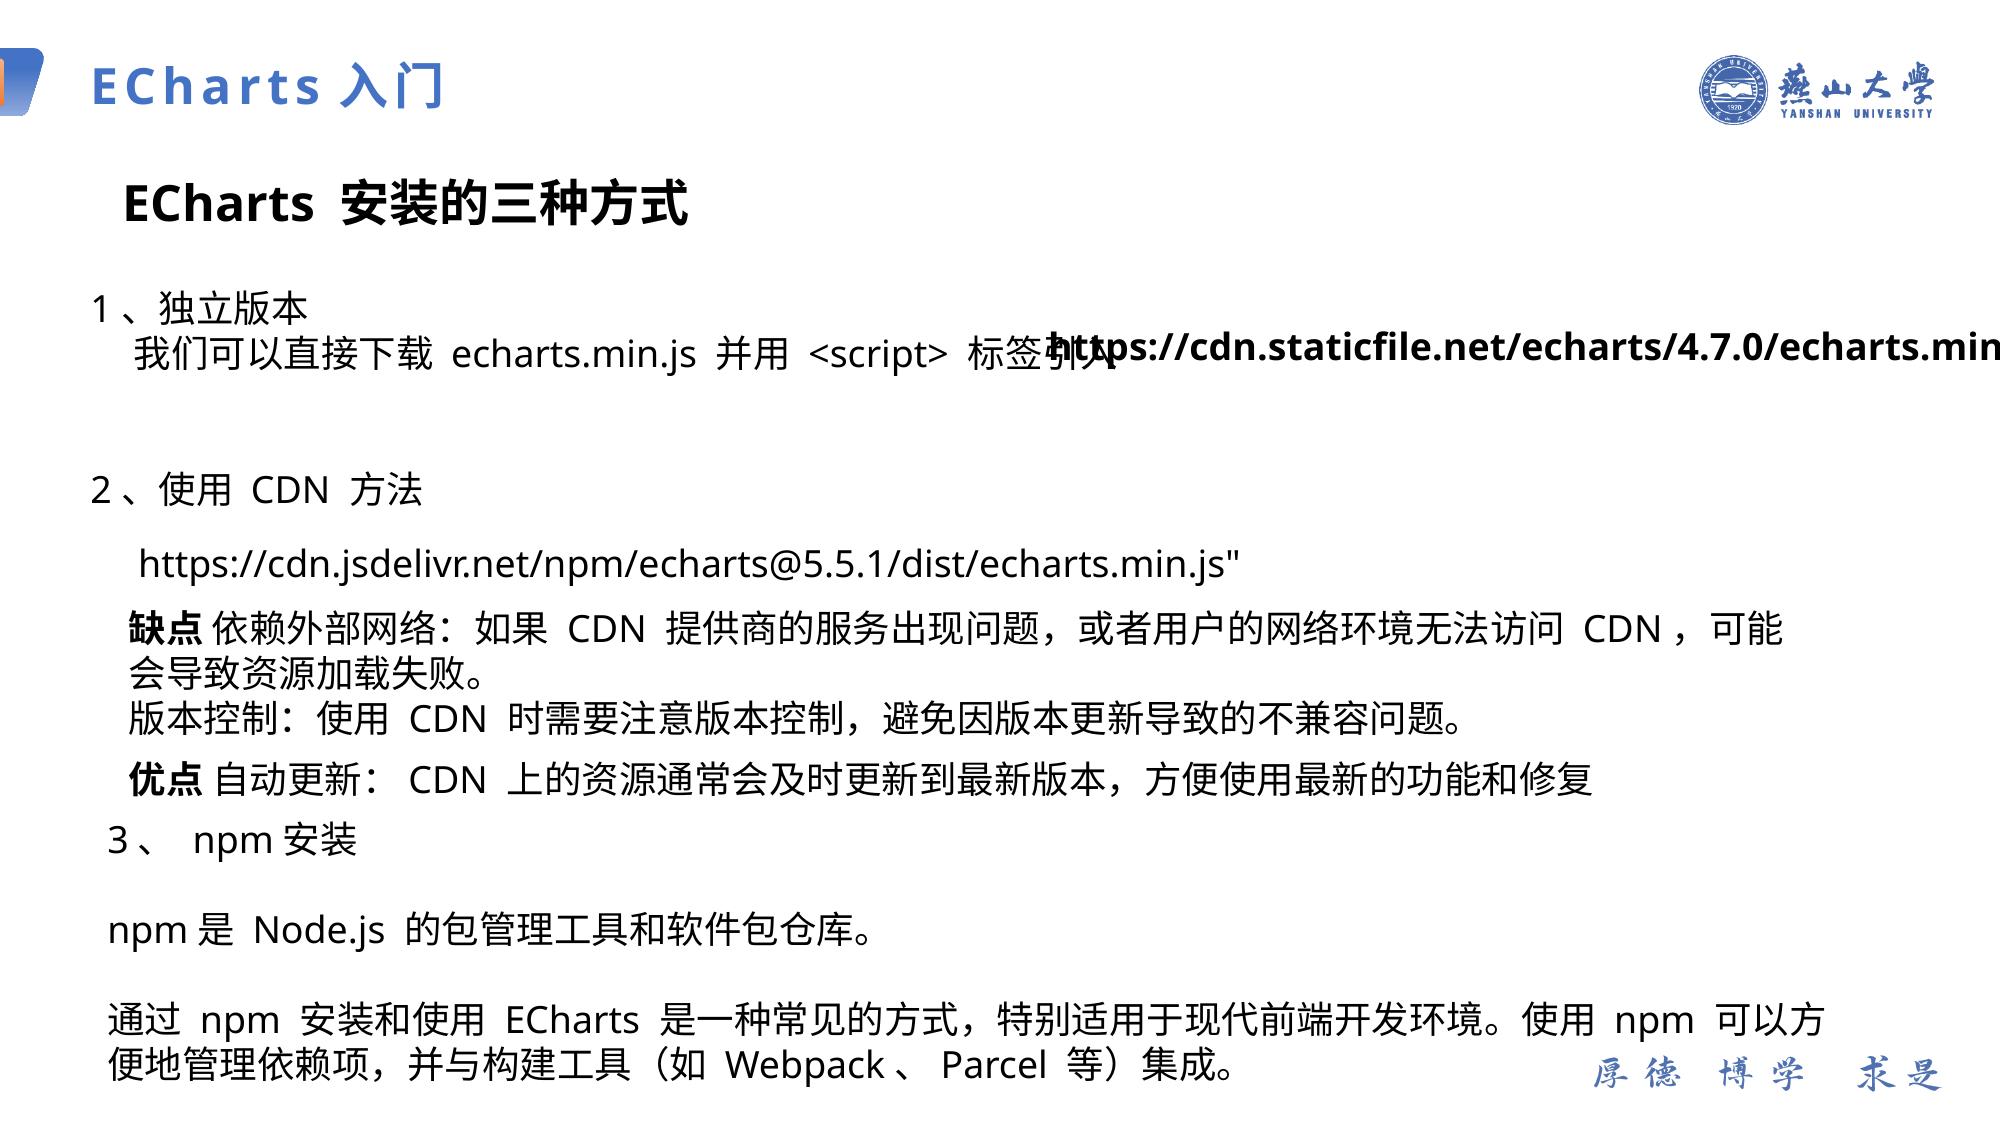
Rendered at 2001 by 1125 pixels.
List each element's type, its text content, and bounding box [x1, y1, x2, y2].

text_box ECharts 安装的三种方式 [108, 164, 1156, 239]
text_box https://cdn.staticfile.net/echarts/4.7.0/echarts.min.js [1033, 315, 2000, 376]
list ECharts入门 [75, 42, 1378, 127]
text_box 2、使用 CDN 方法 [75, 458, 1076, 519]
text_box 缺点 依赖外部网络：如果 CDN 提供商的服务出现问题，或者用户的网络环境无法访问 CDN，可能会导致资源加载失败。 版本控制：使用 CDN 时需要注意版本控制，避免因版本更新导致的不兼容问题。 [113, 597, 1801, 748]
text_box https://cdn.jsdelivr.net/npm/echarts@5.5.1/dist/echarts.min.js" [123, 532, 1269, 592]
text_box 1、独立版本 我们可以直接下载 echarts.min.js 并用 <script> 标签引入 [75, 277, 1970, 428]
text_box 优点 自动更新：CDN 上的资源通常会及时更新到最新版本，方便使用最新的功能和修复 [113, 748, 1822, 809]
text_box 3、 npm安装 npm是 Node.js 的包管理工具和软件包仓库。 通过 npm 安装和使用 ECharts 是一种常见的方式，特别适用于现代前端开发环境。使用 npm 可以方便地管理依赖项，并与构建工具（如 Webpack、Parcel 等）集成。 [92, 808, 1869, 1094]
